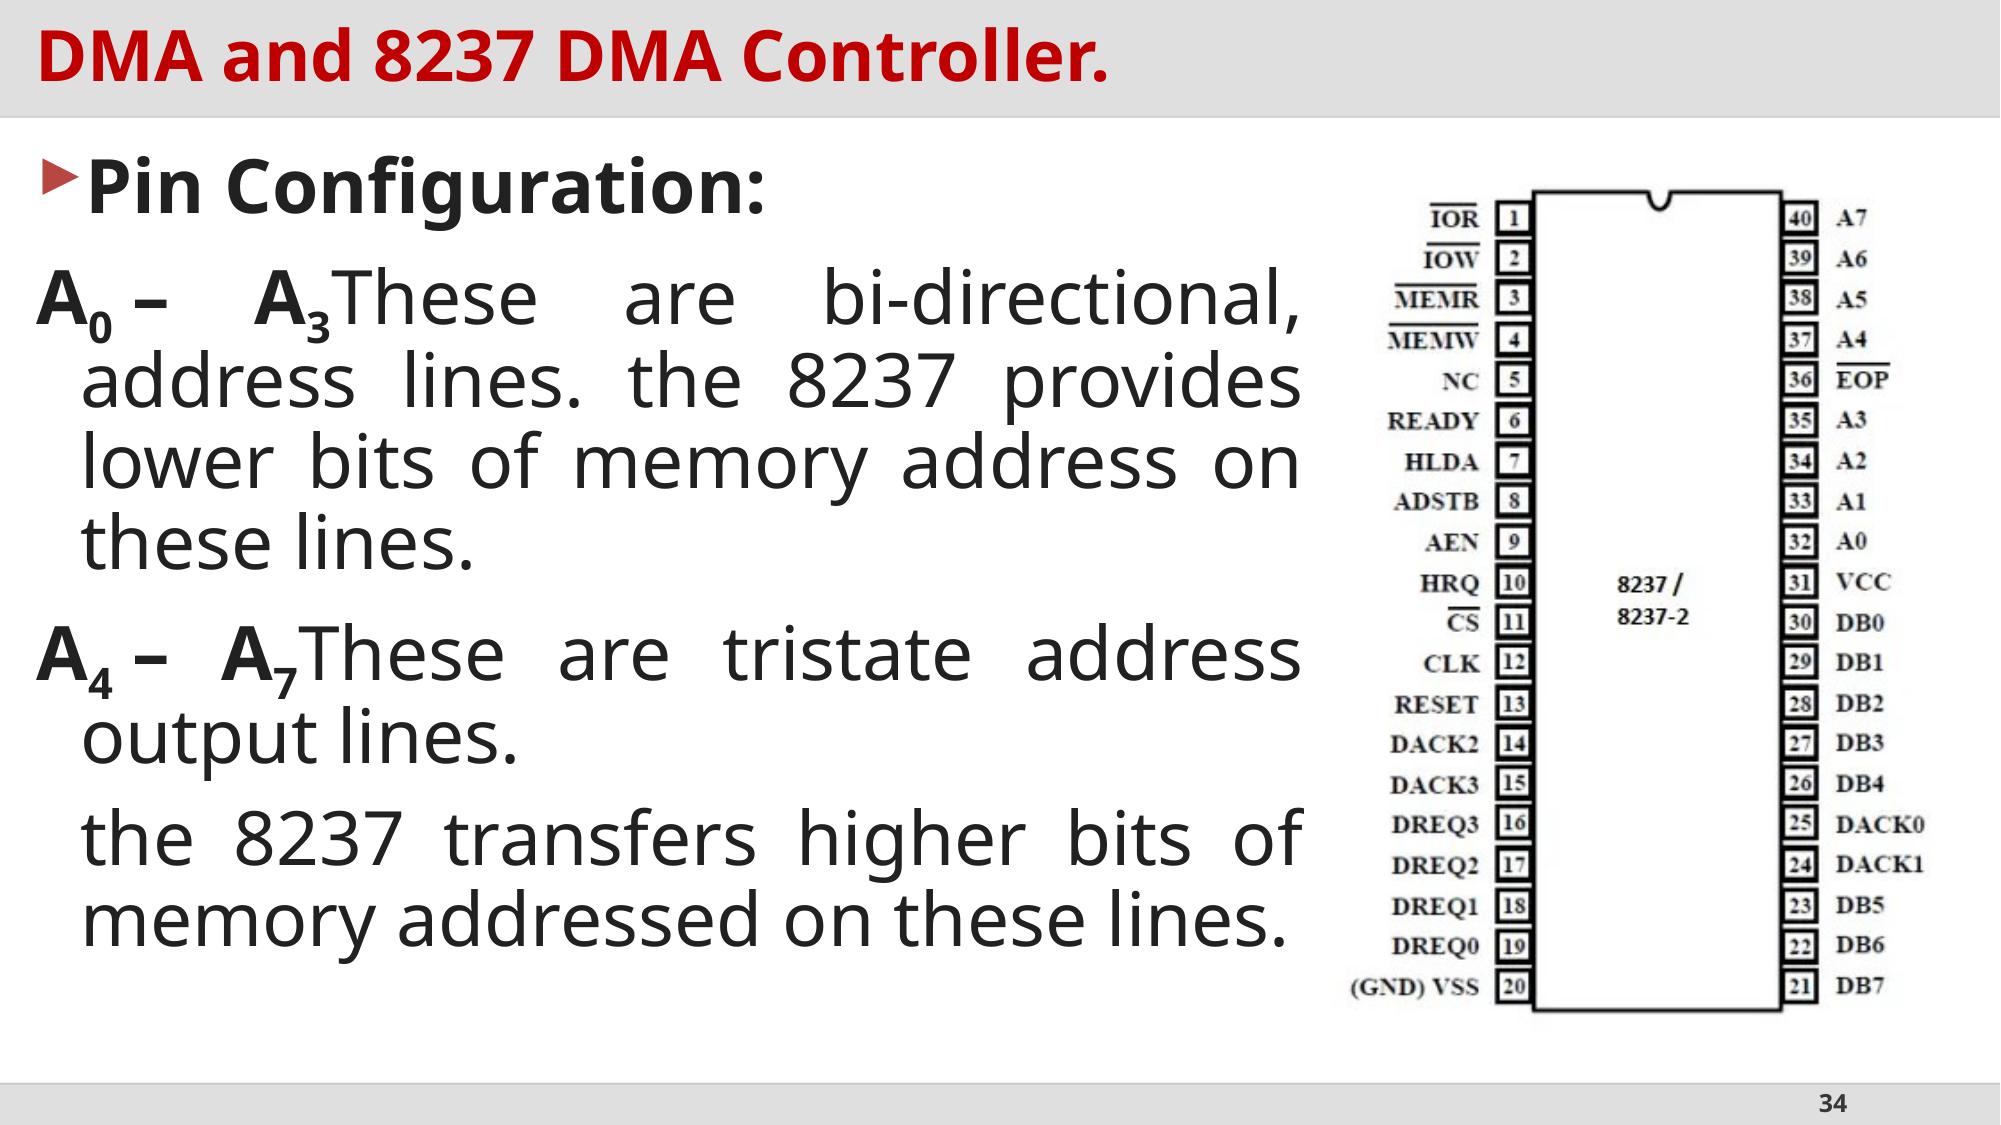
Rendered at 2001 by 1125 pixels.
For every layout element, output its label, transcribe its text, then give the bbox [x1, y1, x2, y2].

title DMA and 8237 DMA Controller. [0, 0, 2000, 117]
list Pin Configuration: A0 – A3These are bi-directional, address lines. the 8237 provides lower bits of memory address on these lines. A4 – A7These are tristate address output lines. the 8237 transfers higher bits of memory addressed on these lines. [21, 141, 1304, 1063]
picture [1304, 126, 1978, 1081]
